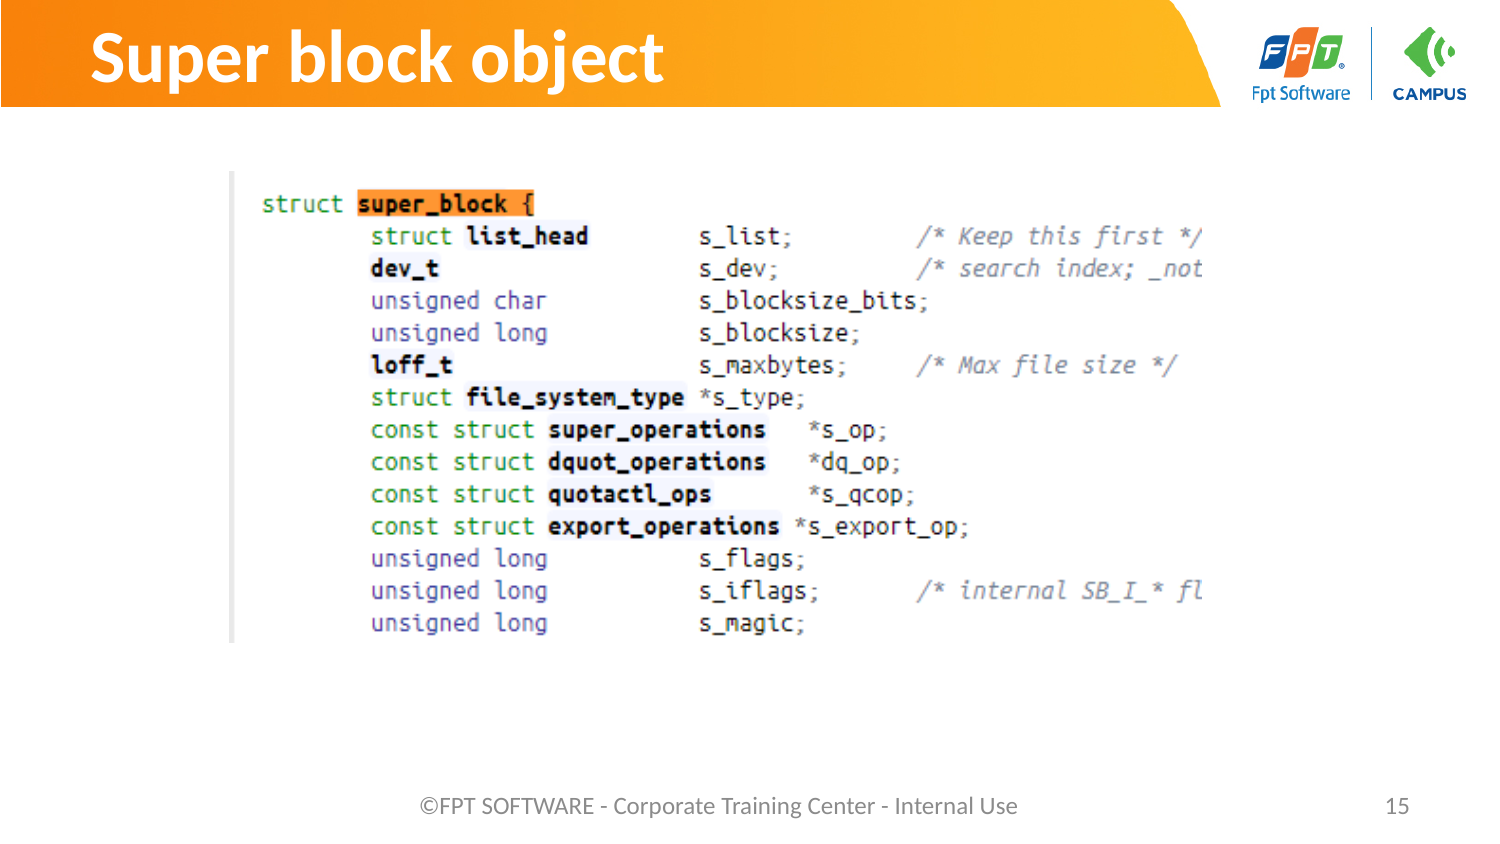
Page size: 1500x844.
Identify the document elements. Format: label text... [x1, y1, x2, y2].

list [229, 171, 1202, 644]
slide_number 15 [1074, 782, 1425, 827]
picture [1, 0, 1499, 844]
title Super block object [75, 0, 1176, 106]
footer ©FPT SOFTWARE - Corporate Training Center - Internal Use [395, 782, 1043, 827]
